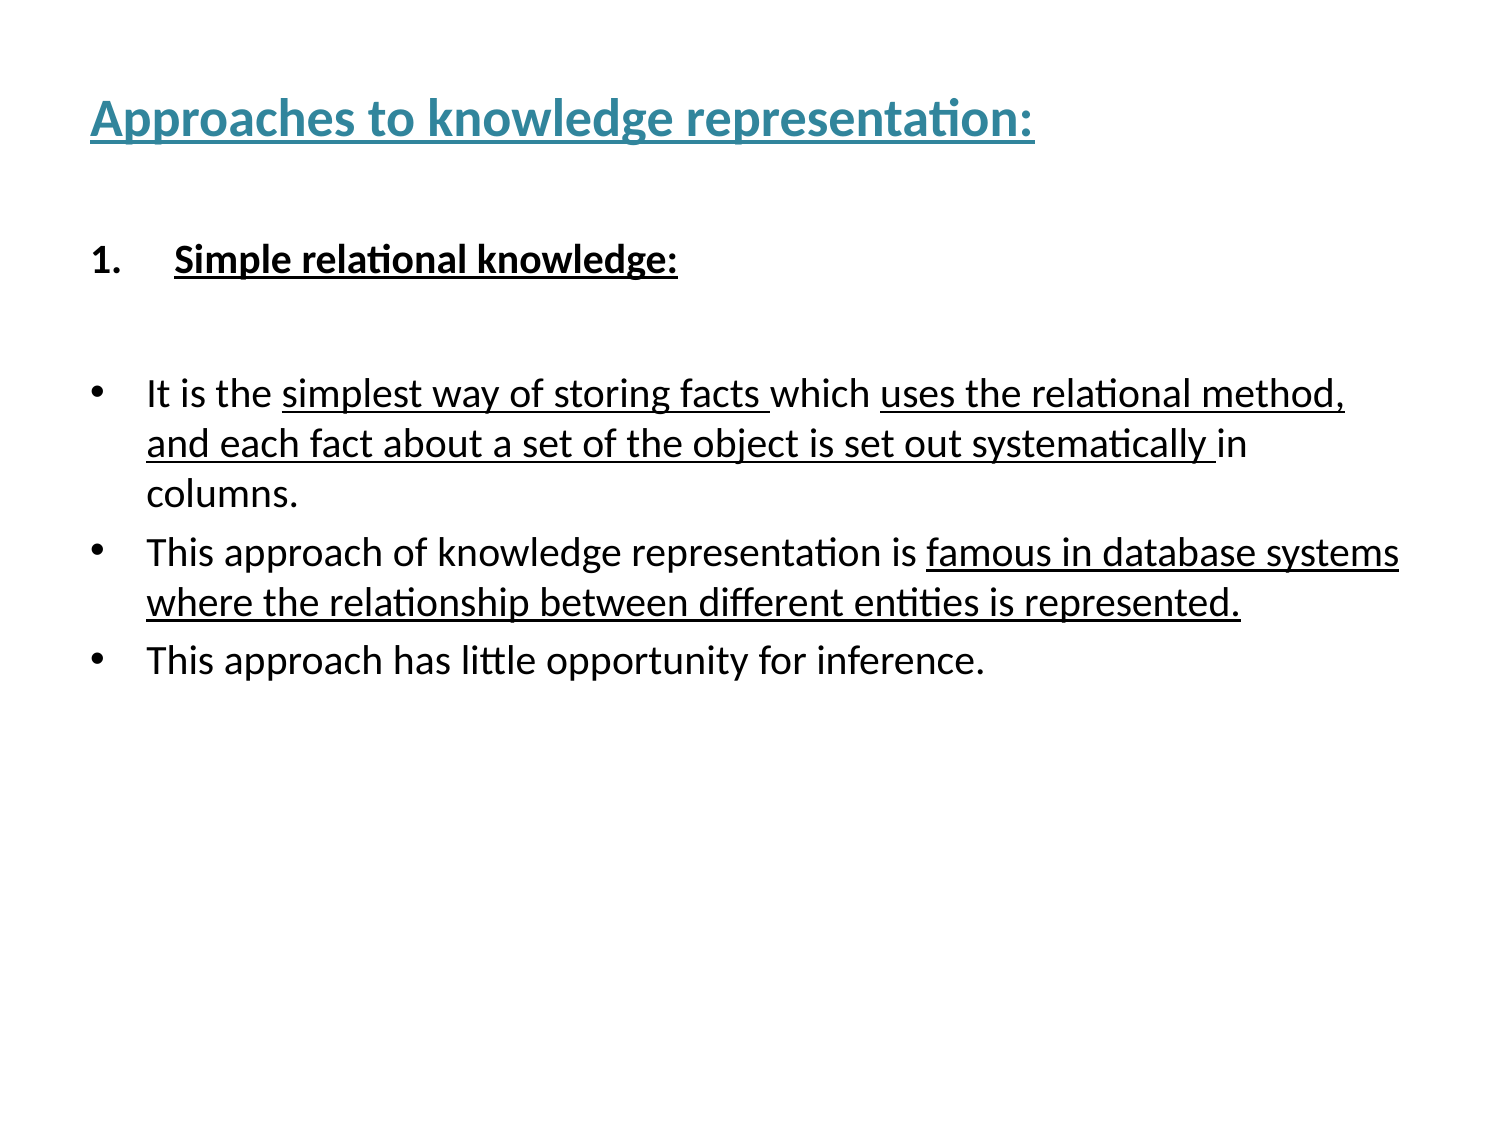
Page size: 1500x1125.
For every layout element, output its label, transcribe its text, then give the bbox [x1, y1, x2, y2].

list Approaches to knowledge representation: Simple relational knowledge: It is the simplest way of storing facts which uses the relational method, and each fact about a set of the object is set out systematically in columns. This approach of knowledge representation is famous in database systems where the relationship between different entities is represented. This approach has little opportunity for inference. [75, 75, 1425, 1000]
